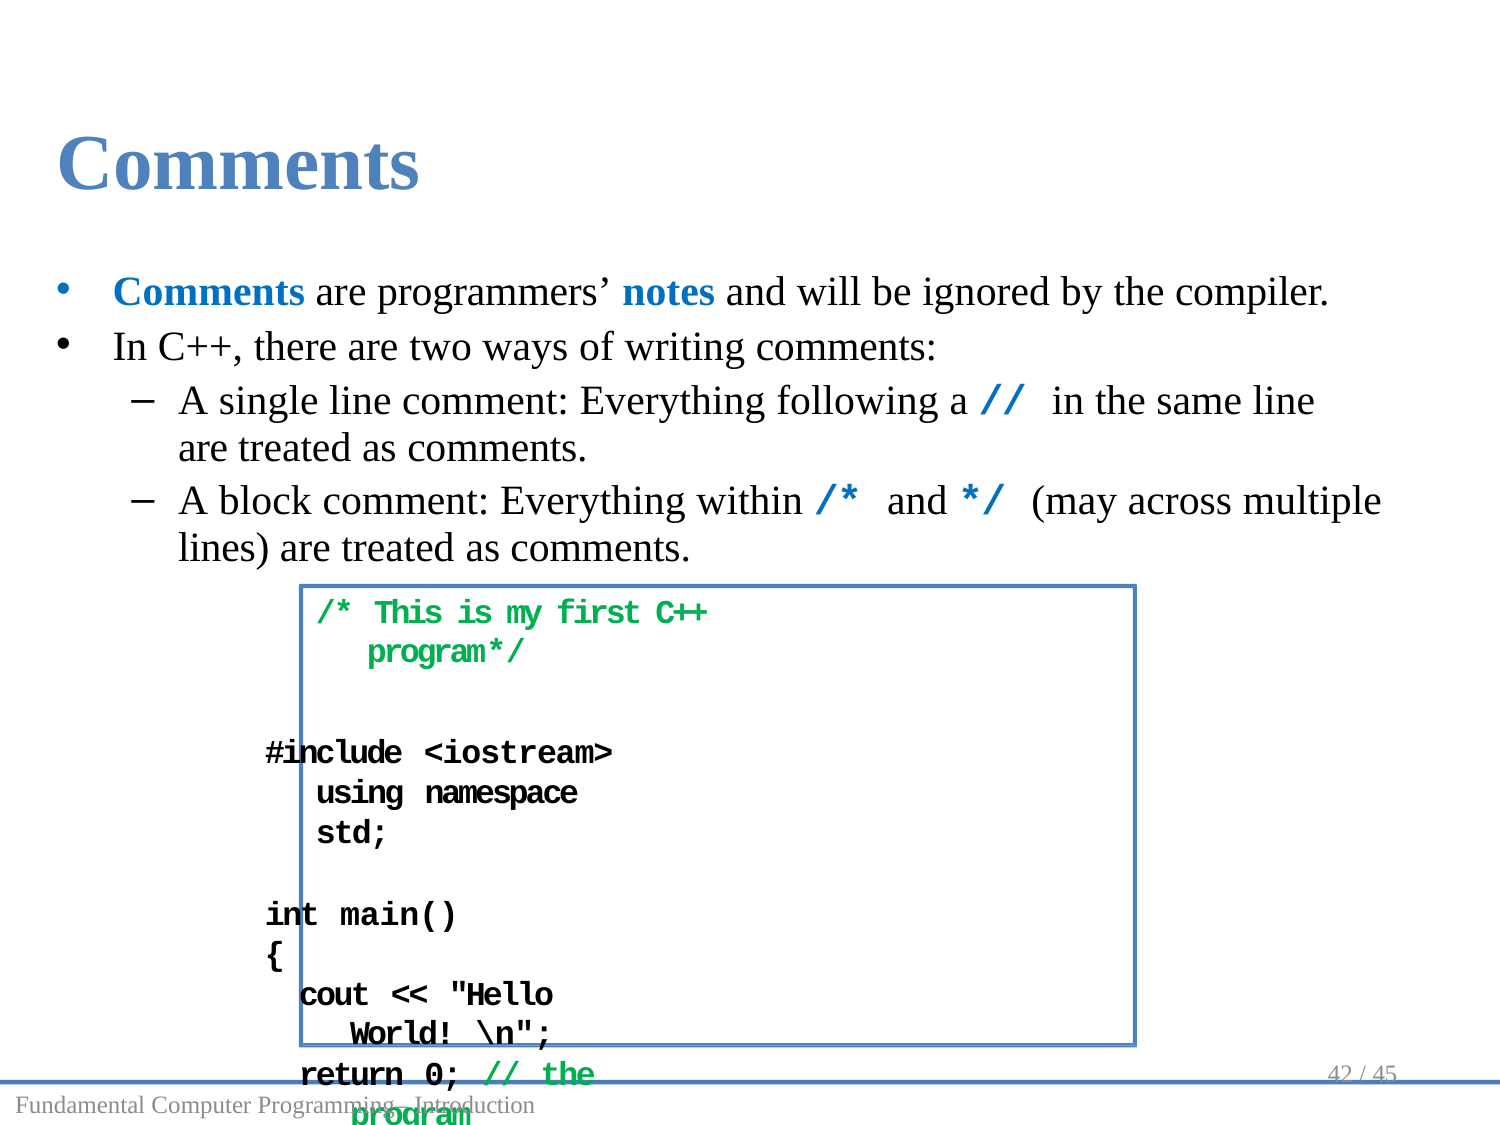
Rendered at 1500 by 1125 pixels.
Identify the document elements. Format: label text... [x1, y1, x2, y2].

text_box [0, 562, 1500, 1125]
text_box Comments are programmers’ notes and will be ignored by the compiler. In C++, there are two ways of writing comments: A single line comment: Everything following a // in the same line are treated as comments. A block comment: Everything within /* and */ (may across multiple lines) are treated as comments. /* This is my first C++ program*/ #include <iostream> using namespace std; int main() { cout << "Hello World! \n"; return 0; // the program terminates correctly } [54, 256, 1441, 562]
text_box Comments [54, 108, 424, 206]
